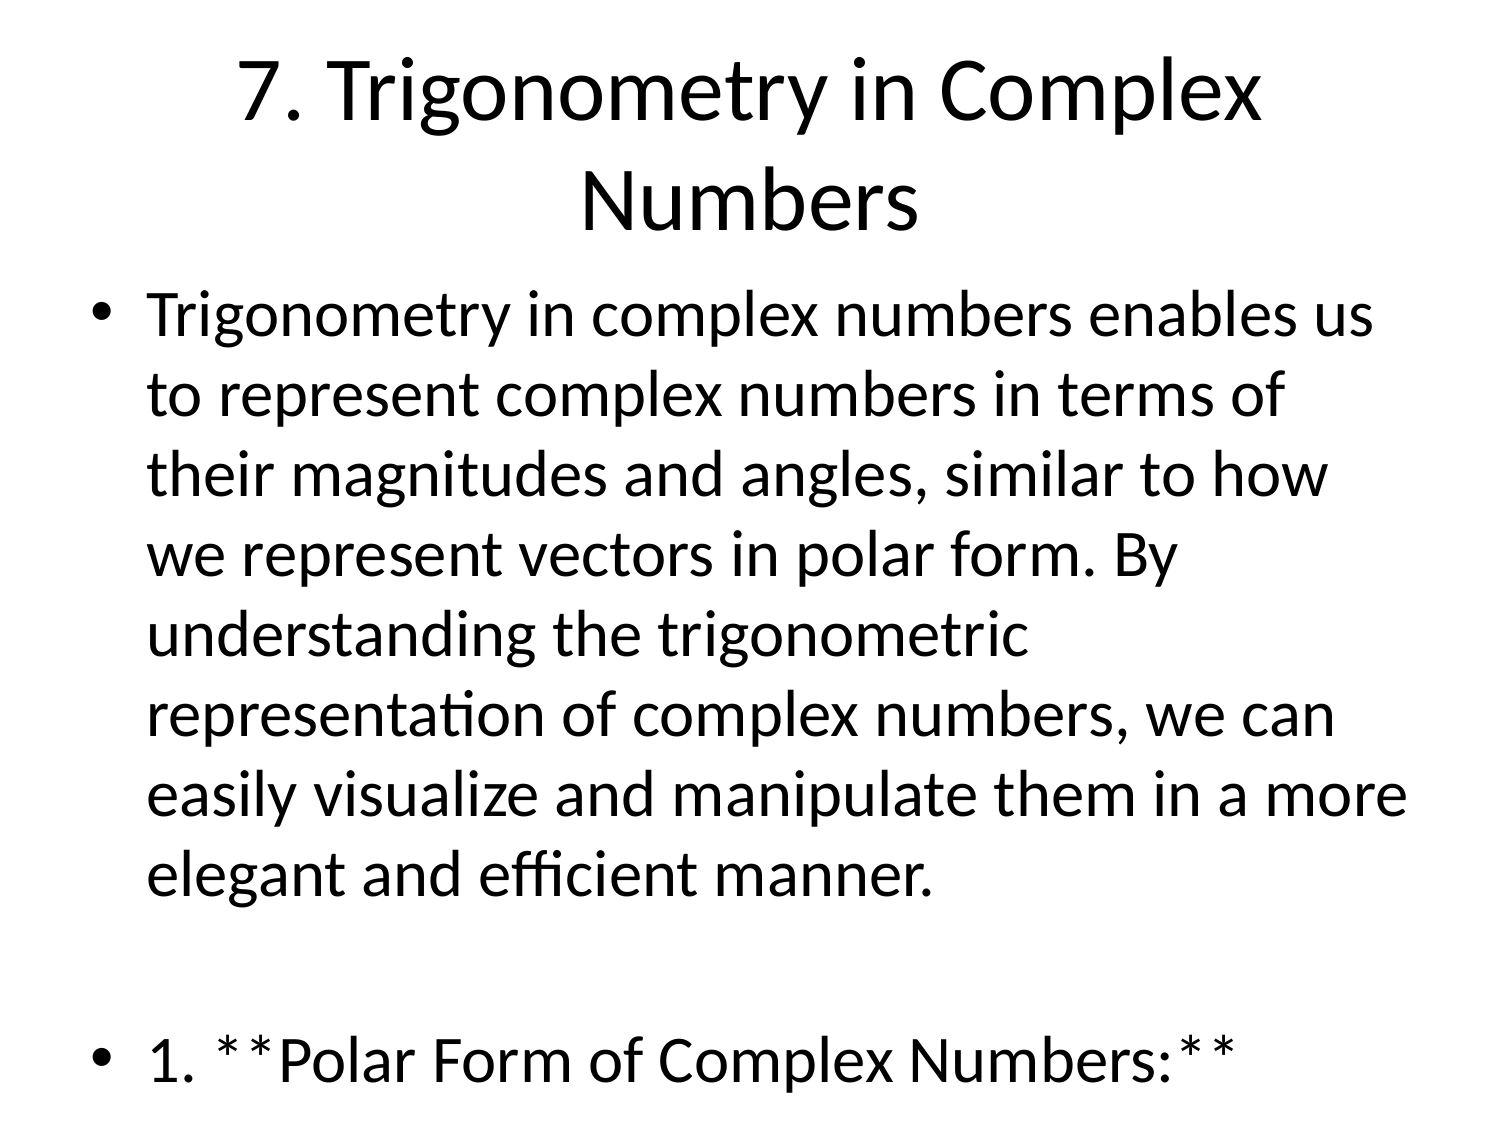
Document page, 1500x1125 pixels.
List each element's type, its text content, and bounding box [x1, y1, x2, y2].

title 7. Trigonometry in Complex Numbers [75, 45, 1425, 233]
list Trigonometry in complex numbers enables us to represent complex numbers in terms of their magnitudes and angles, similar to how we represent vectors in polar form. By understanding the trigonometric representation of complex numbers, we can easily visualize and manipulate them in a more elegant and efficient manner. 1. **Polar Form of Complex Numbers:** Complex numbers are often represented in polar form as \( z = r(\cos \theta + i \sin \theta) \), where: - \( r \) is the magnitude (modulus) of the complex number \( z \) and is equal to \( \sqrt{a^2 + b^2} \), where \( z = a + bi \). - \( \theta \) (theta) is the argument (phase angle) of the complex number \( z \) and can be calculated as \( \theta = \arctan\left(\frac{b}{a}\right) \). 2. **Euler's Formula:** Euler's formula establishes a fundamental relationship between complex exponential functions and trigonometric functions. It states that \( e^{i\theta} = \cos \theta + i \sin \theta \). This formula is a crucial link between trigonometry and complex numbers, allowing us to relate exponential functions in the complex plane to sinusoidal functions in the real plane. 3. **De Moivre's Theorem:** De Moivre's theorem is an essential result derived from Euler's formula. It states that for any complex number \( z = r(\cos \theta + i \sin \theta) \) and any positive integer \( n \), we have \( z^n = r^n(\cos n\theta + i \sin n\theta) \). De Moivre's theorem is particularly useful for raising complex numbers to integer powers and extracting roots of complex numbers in trigonometric form. 4. **Applications of Trigonometry in Complex Numbers:** - **Addition and Subtraction:** Complex numbers in trigonometric form can be added or subtracted by adding or subtracting their magnitudes and angles separately. - **Multiplication and Division:** To multiply complex numbers in polar form, we multiply their magnitudes and add their angles. For division, we divide their magnitudes and subtract the angles. - **Powers and Roots:** De Moivre's theorem allows us to raise complex numbers to powers and find roots efficiently using trigonometric expressions. - **Graphical Representation:** Representing complex numbers in the polar coordinate system provides a visual understanding of their relationships, making it easier to interpret and analyze their properties. Overall, trigonometry in complex numbers offers a powerful tool for dealing with complex arithmetic operations, transformations, and analyses, providing insights that may not be readily apparent in the Cartesian form of complex numbers. [75, 262, 1425, 1005]
